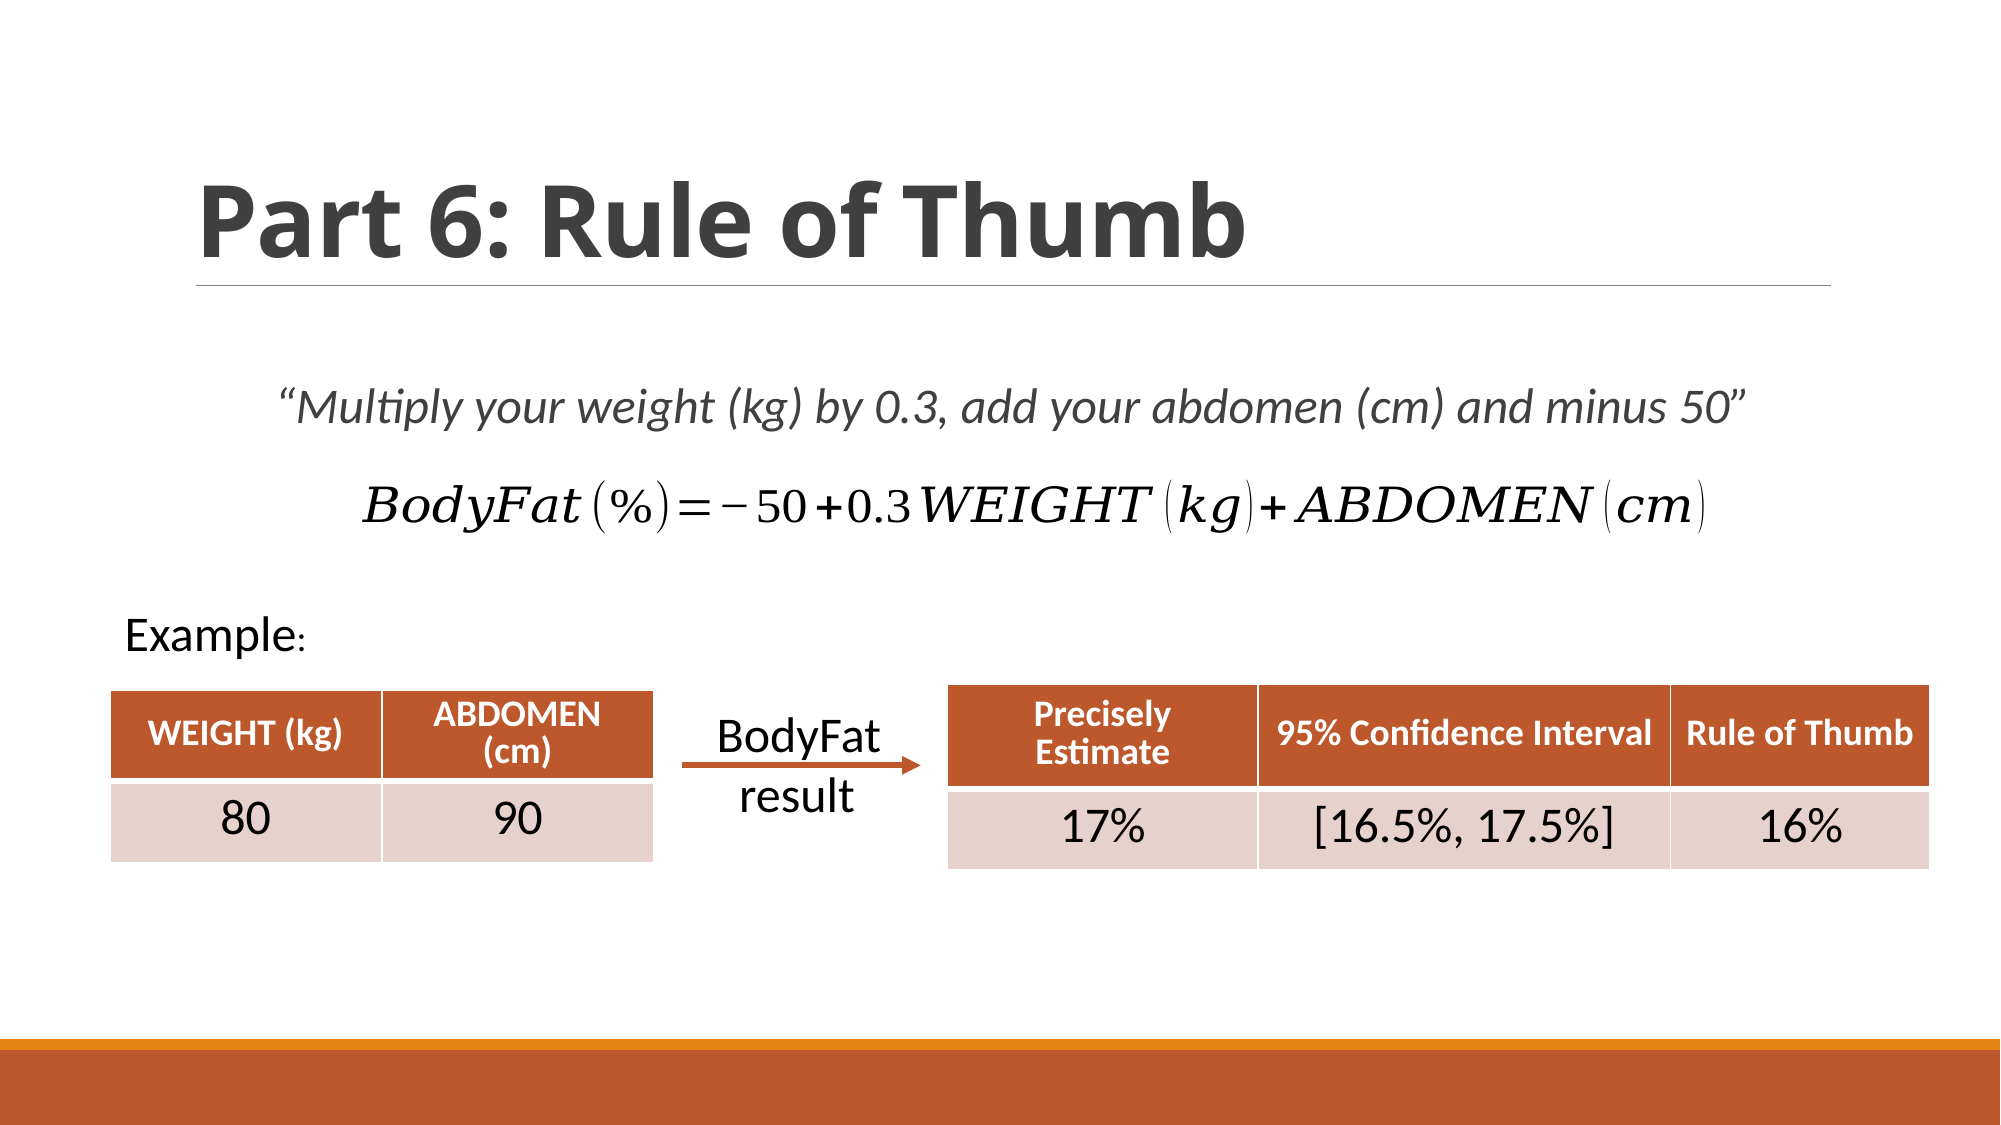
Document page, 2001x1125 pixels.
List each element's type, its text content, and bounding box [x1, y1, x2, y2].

table_cell [16.5%, 17.5%] [1259, 792, 1670, 869]
title Part 6: Rule of Thumb [180, 47, 1830, 283]
text_box BodyFat result [701, 775, 899, 876]
text_box Example: [109, 594, 360, 670]
text_box BodyFat result [701, 695, 899, 761]
table_cell 16% [1671, 792, 1929, 869]
table_header Precisely Estimate [948, 685, 1257, 786]
table_cell 90 [383, 784, 653, 862]
table_cell 17% [948, 792, 1257, 869]
table_header Rule of Thumb [1671, 685, 1929, 786]
list “Multiply your weight (kg) by 0.3, add your abdomen (cm) and minus 50” [180, 283, 1830, 453]
table_header WEIGHT (kg) [111, 691, 381, 778]
table_cell 80 [111, 784, 381, 862]
table_header ABDOMEN (cm) [383, 691, 653, 778]
table_header 95% Confidence Interval [1259, 685, 1670, 786]
